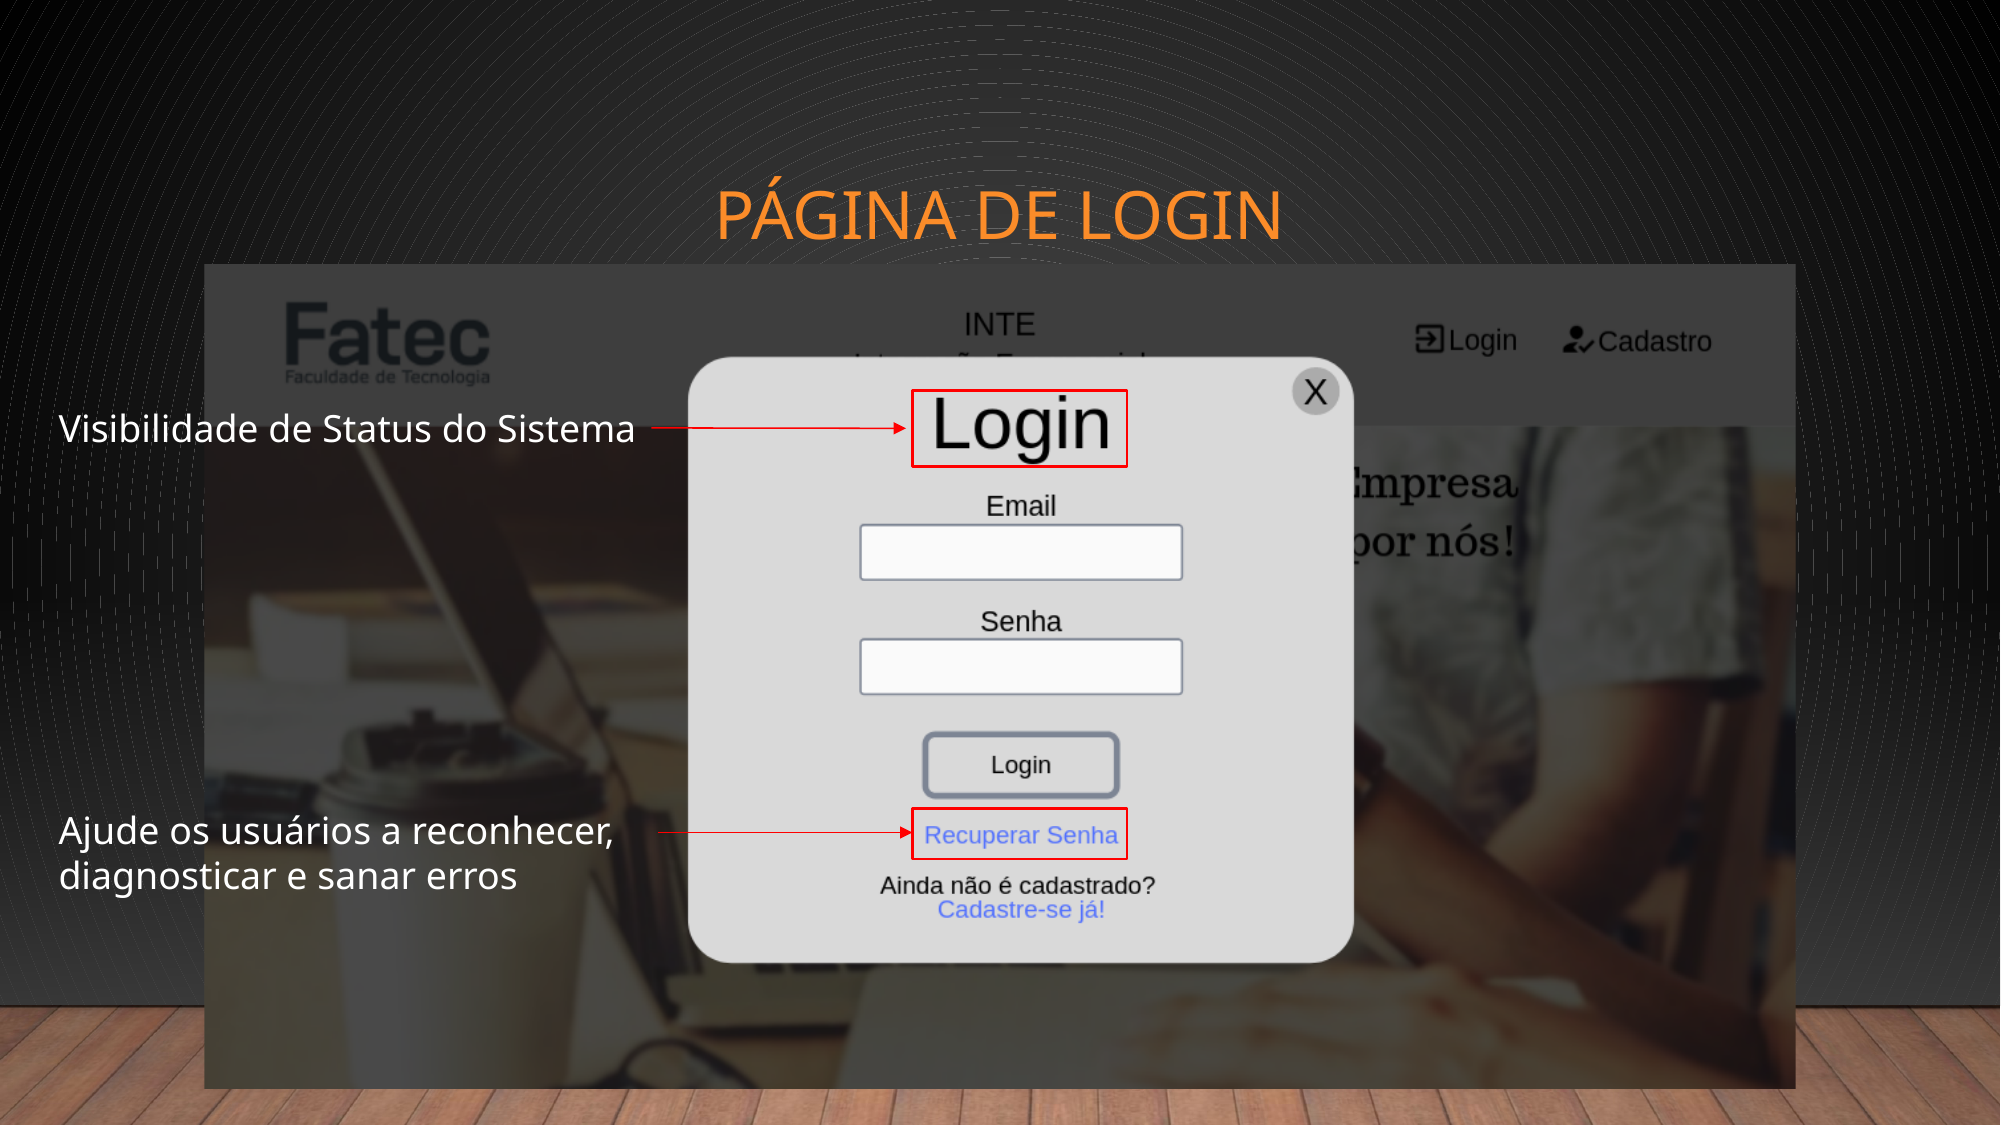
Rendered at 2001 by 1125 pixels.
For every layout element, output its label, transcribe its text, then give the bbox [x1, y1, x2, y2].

title Página de login [238, 131, 1763, 264]
picture [0, 1005, 2000, 1125]
text_box Visibilidade de Status do Sistema [43, 398, 203, 458]
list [203, 264, 1796, 1090]
text_box Ajude os usuários a reconhecer, diagnosticar e sanar erros [43, 799, 203, 905]
